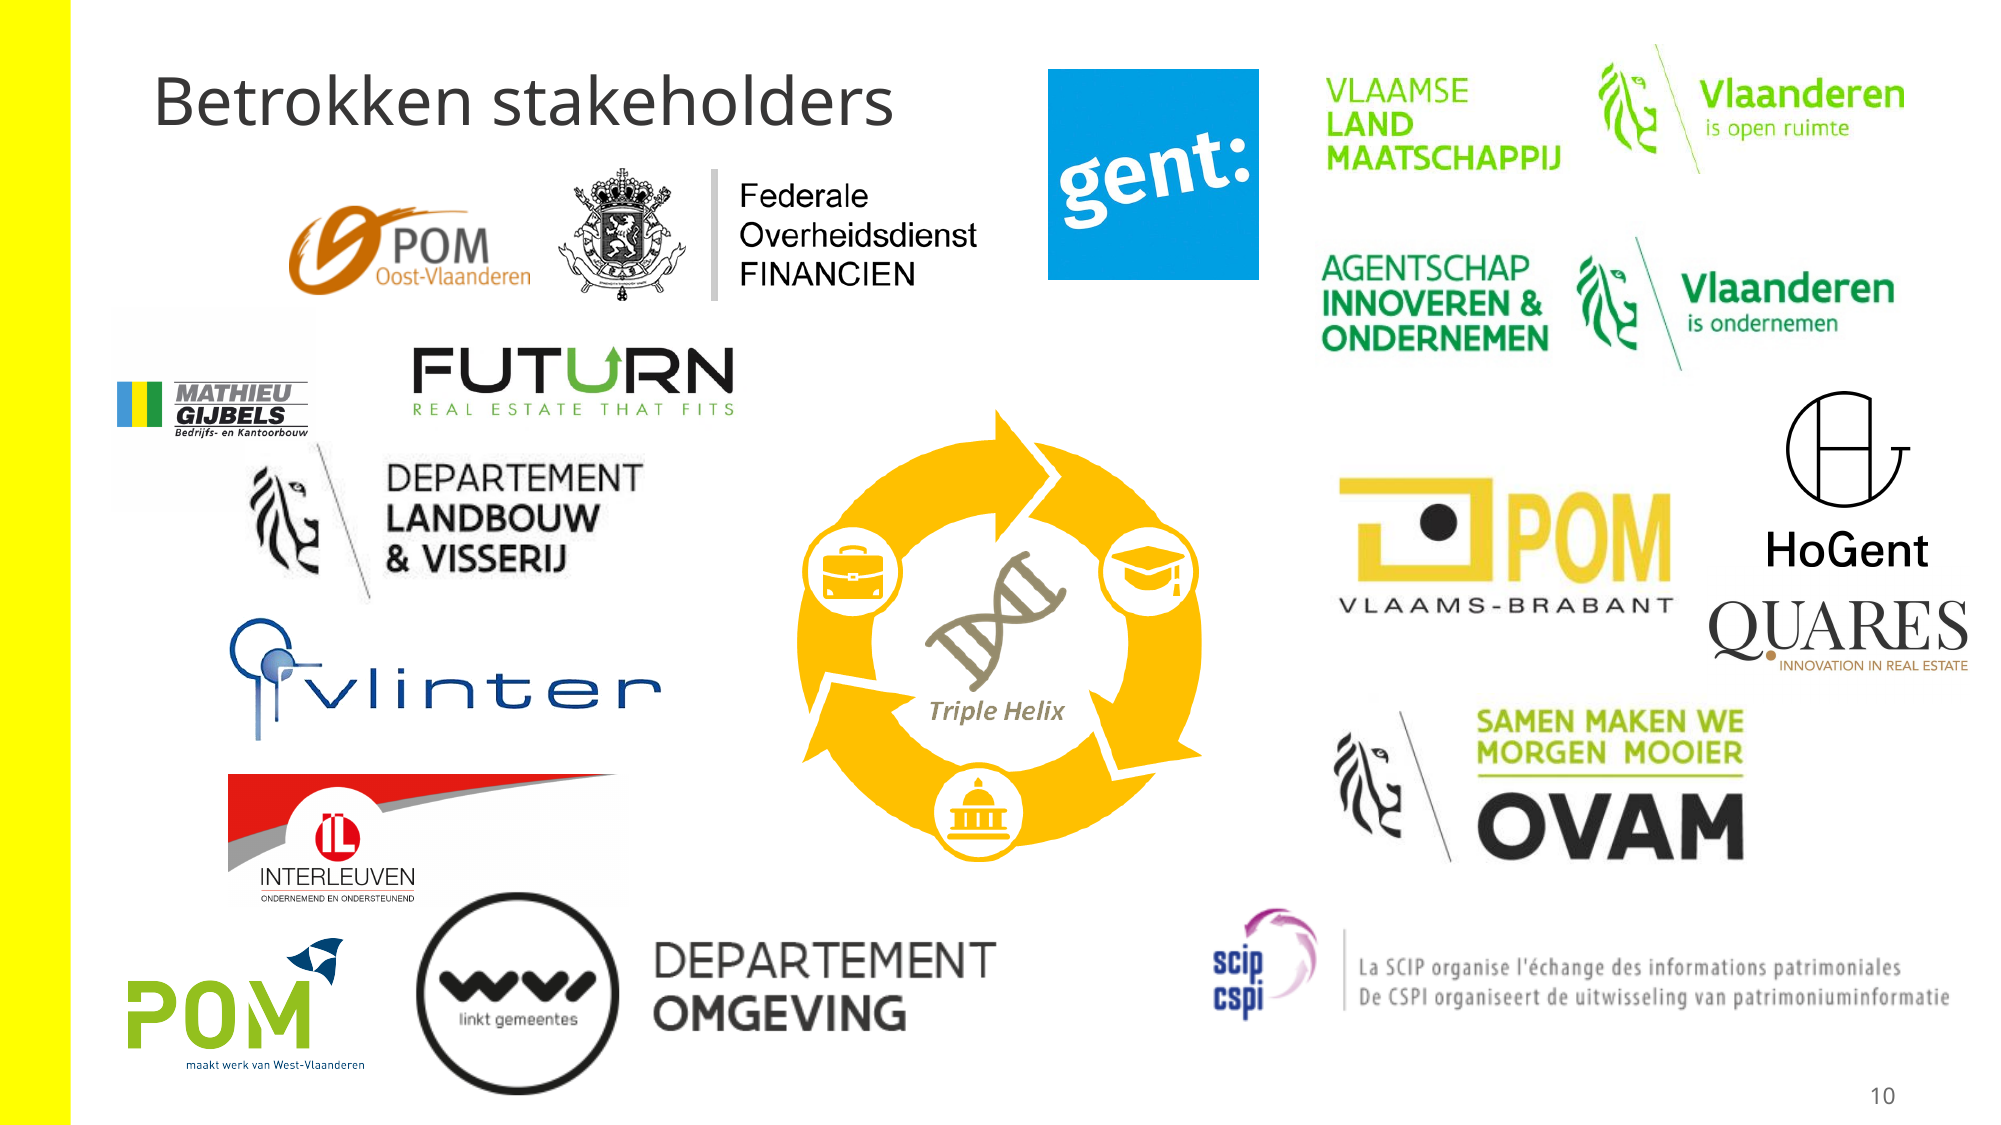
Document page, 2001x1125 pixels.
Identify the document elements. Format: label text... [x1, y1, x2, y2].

picture [558, 168, 992, 301]
picture [1303, 391, 1970, 872]
picture [111, 130, 747, 611]
picture [228, 617, 662, 741]
slide_number 10 [1753, 1075, 1905, 1120]
picture [1236, 168, 1249, 182]
title Betrokken stakeholders [137, 59, 1863, 222]
picture [797, 409, 1202, 862]
picture [1105, 158, 1145, 204]
picture [228, 774, 629, 1102]
picture [128, 938, 364, 1069]
picture [652, 939, 1000, 1034]
picture [1230, 139, 1244, 152]
picture [1315, 221, 1904, 389]
picture [1192, 133, 1229, 188]
picture [1325, 44, 1904, 174]
picture [1060, 158, 1107, 229]
picture [1209, 906, 1960, 1022]
picture [1150, 148, 1193, 197]
